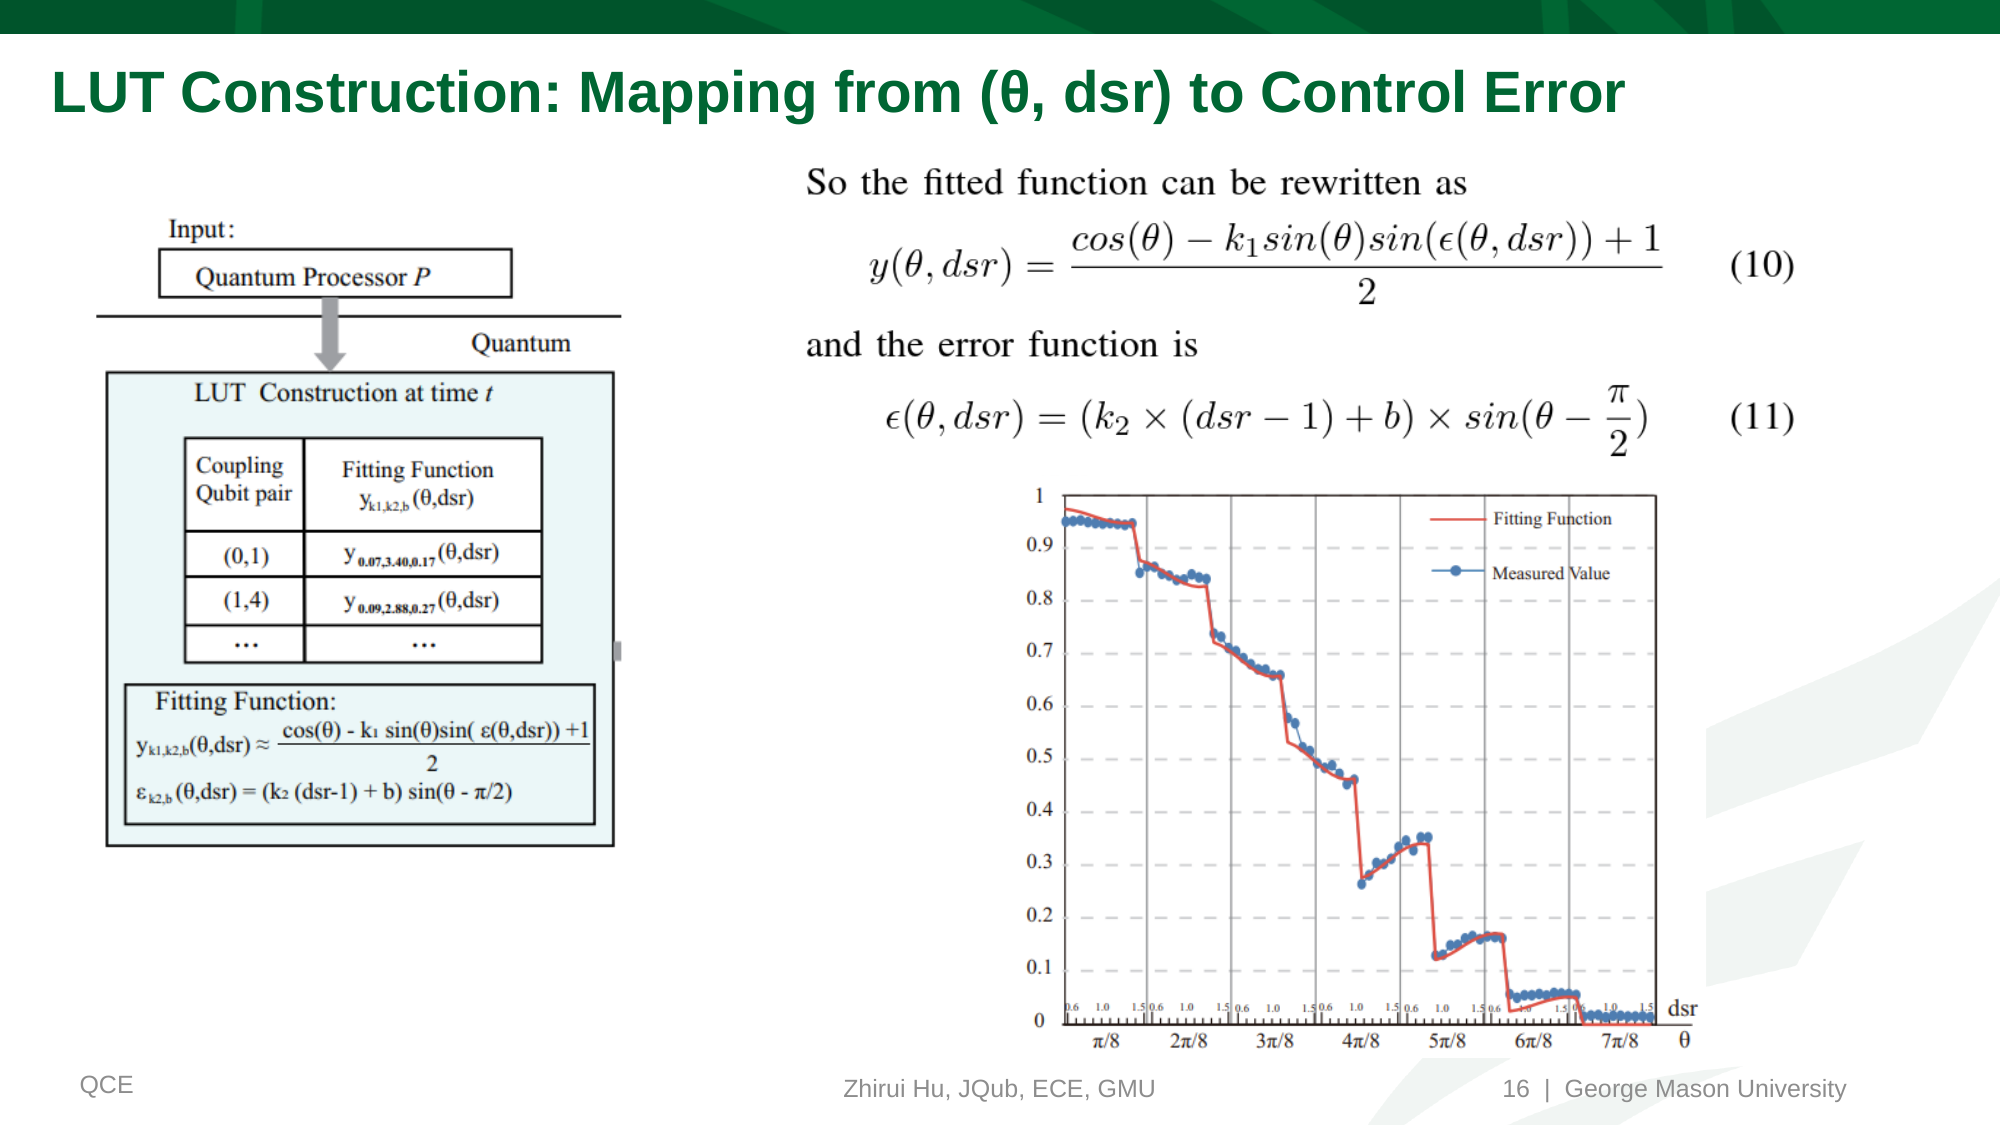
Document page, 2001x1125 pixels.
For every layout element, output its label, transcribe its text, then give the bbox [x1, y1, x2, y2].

picture [96, 185, 622, 848]
title LUT Construction: Mapping from (θ, dsr) to Control Error [36, 37, 1979, 134]
picture [791, 155, 1890, 1058]
picture [0, 0, 2000, 34]
slide_number 16 | George Mason University [1412, 1058, 1863, 1118]
